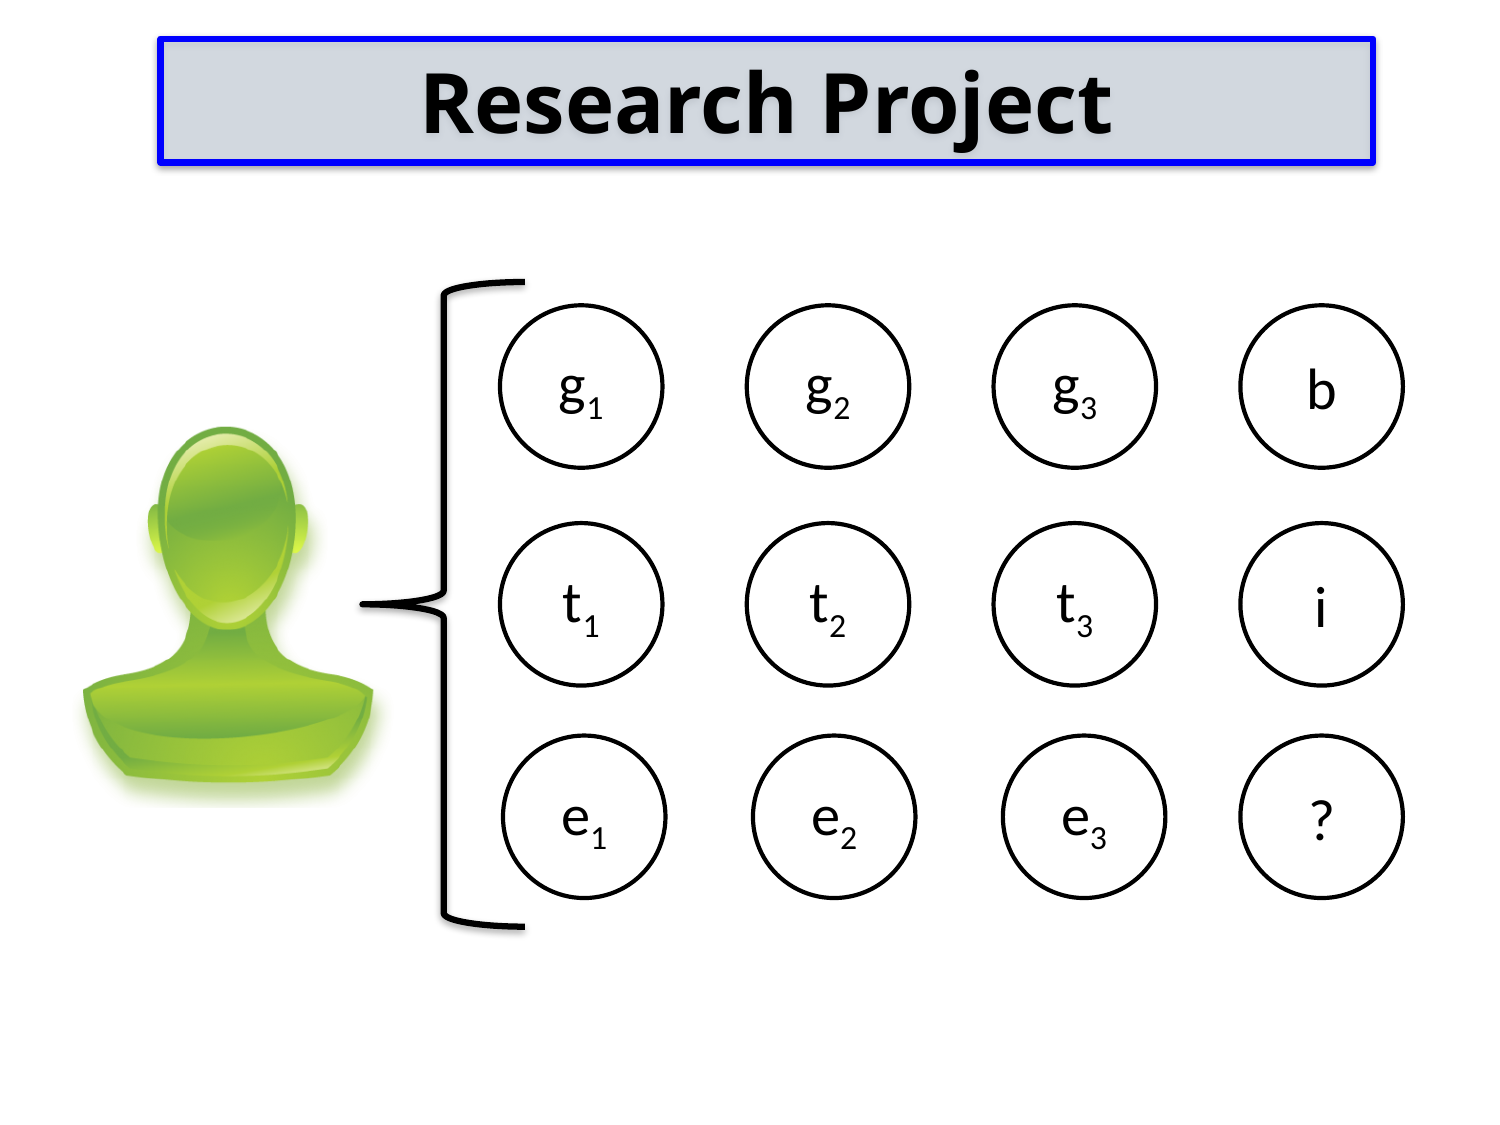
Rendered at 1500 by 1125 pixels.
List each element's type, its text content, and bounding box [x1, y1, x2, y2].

text_box i [1238, 520, 1406, 688]
text_box Research Project [157, 36, 1376, 166]
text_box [499, 522, 1157, 686]
picture [62, 421, 401, 808]
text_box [502, 735, 1166, 899]
text_box ? [1238, 733, 1406, 901]
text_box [499, 304, 1404, 468]
text_box [404, 278, 525, 930]
